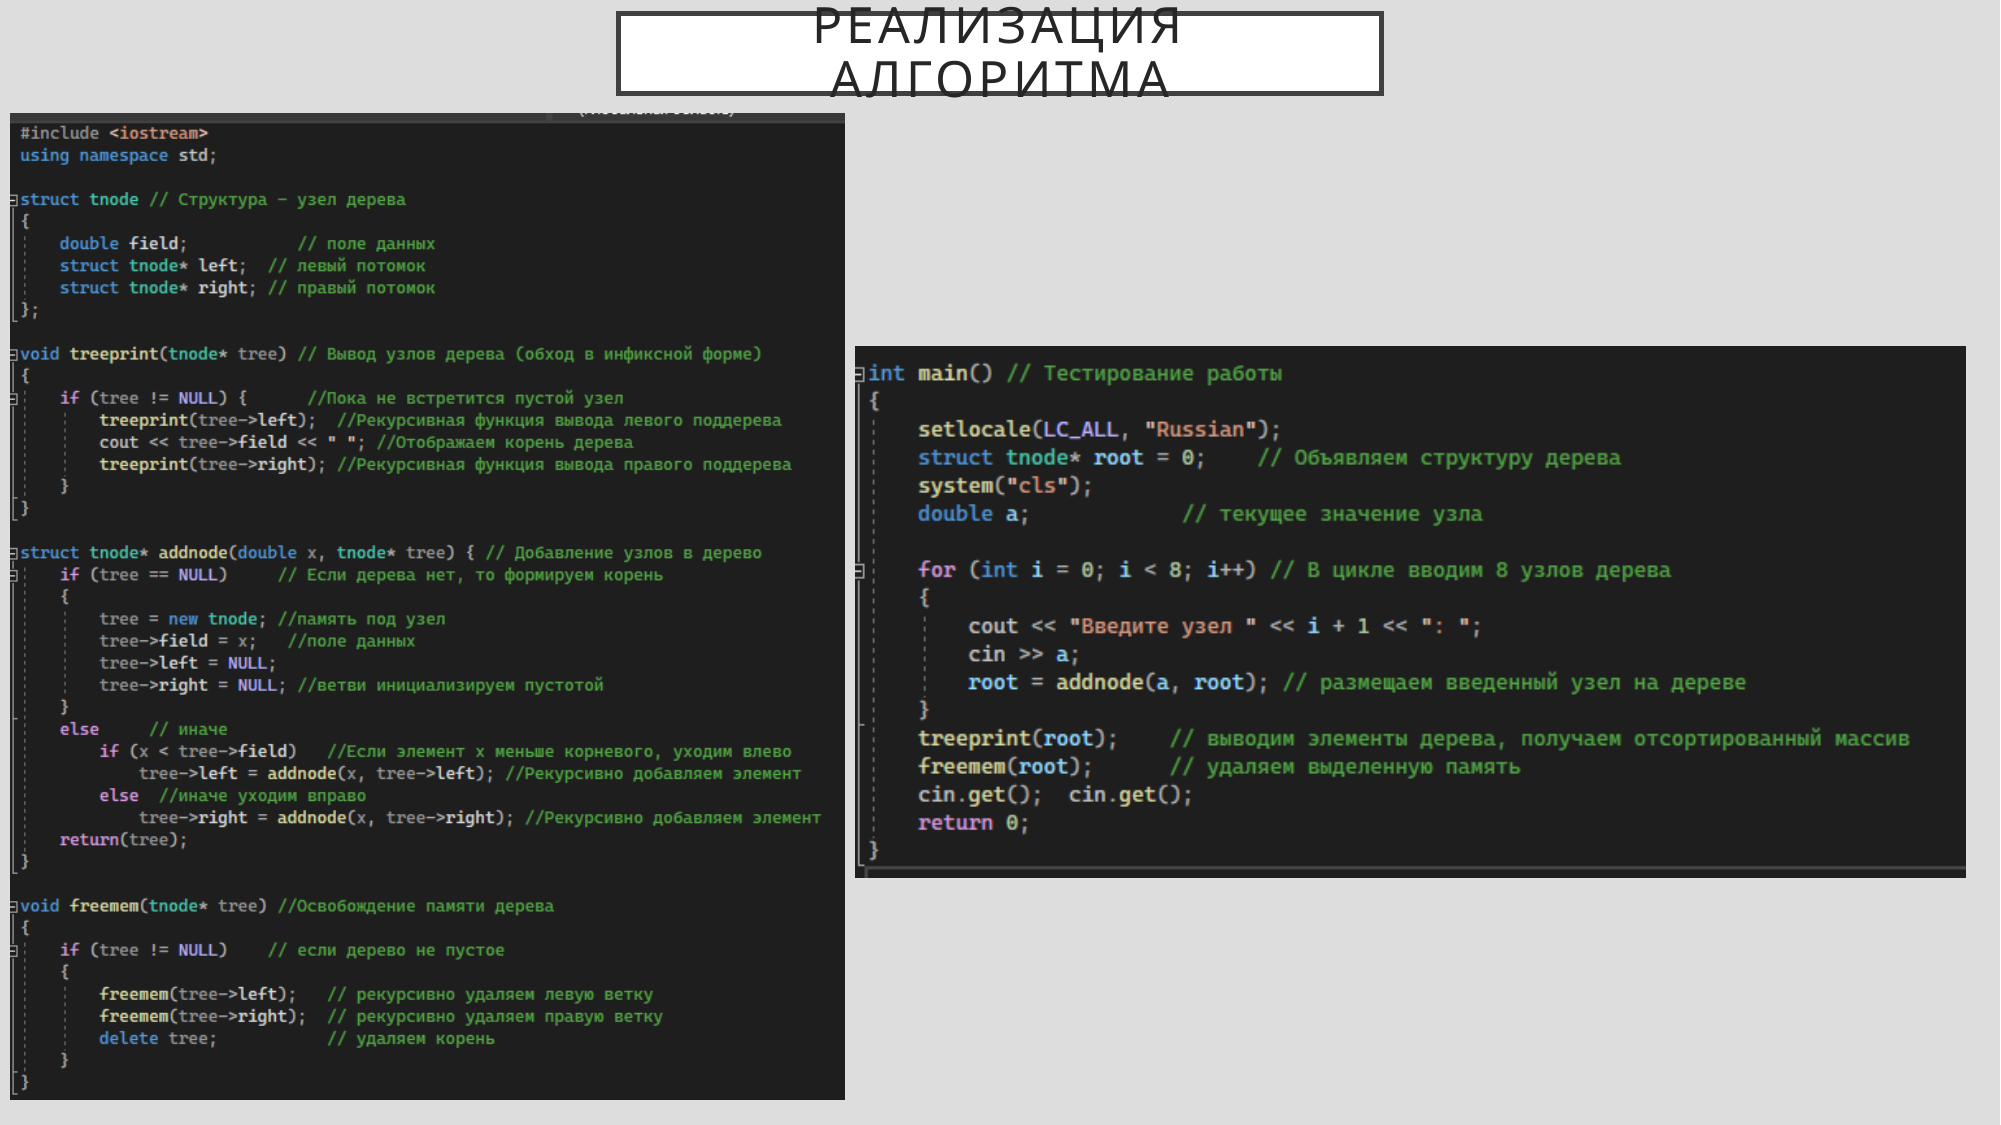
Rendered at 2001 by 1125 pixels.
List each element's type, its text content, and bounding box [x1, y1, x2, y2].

title Реализация алгоритма [616, 11, 1384, 96]
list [854, 346, 1966, 878]
picture [10, 113, 845, 1100]
